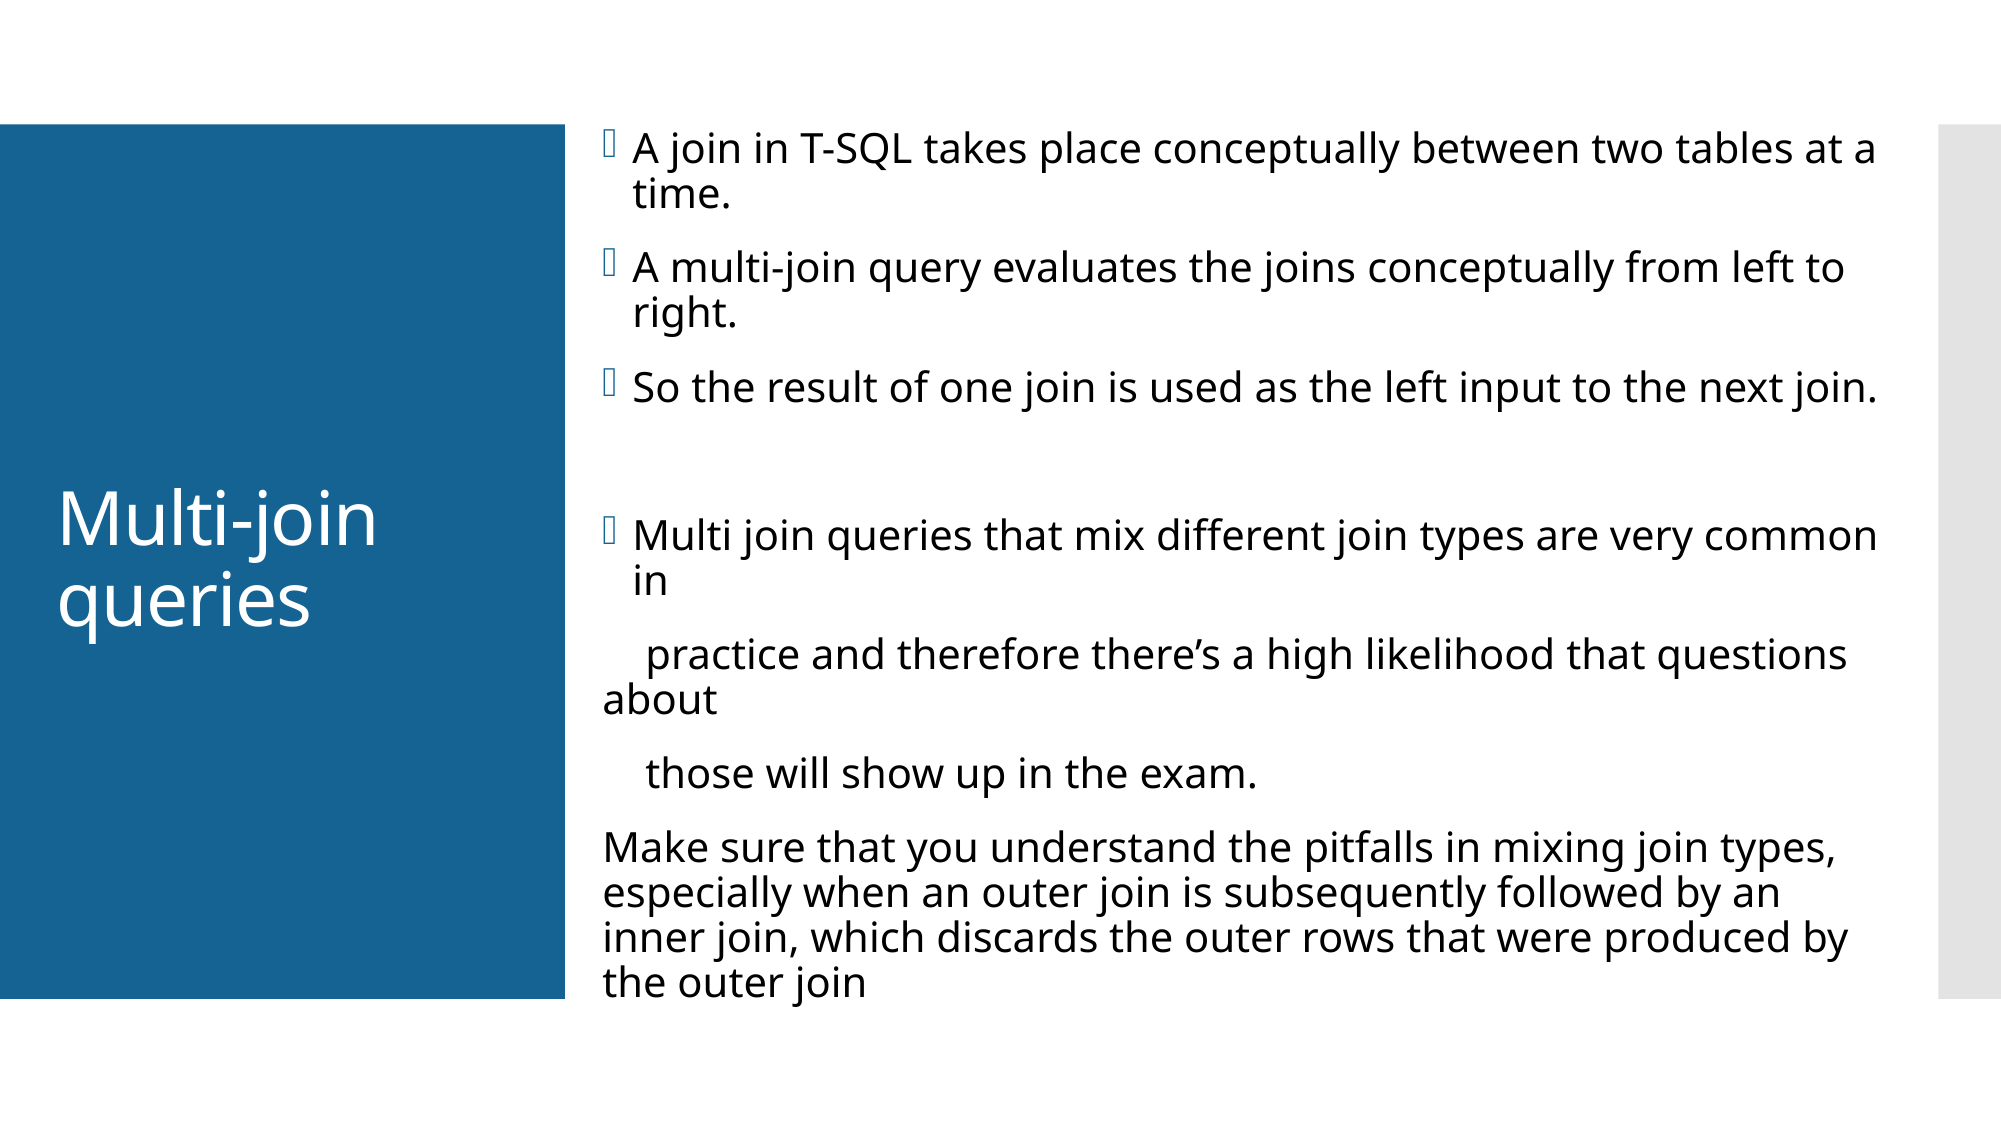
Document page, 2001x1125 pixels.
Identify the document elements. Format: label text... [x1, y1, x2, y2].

list A join in T-SQL takes place conceptually between two tables at a time. A multi-join query evaluates the joins conceptually from left to right. So the result of one join is used as the left input to the next join. Multi join queries that mix different join types are very common in practice and therefore there’s a high likelihood that questions about those will show up in the exam. Make sure that you understand the pitfalls in mixing join types, especially when an outer join is subsequently followed by an inner join, which discards the outer rows that were produced by the outer join [587, 140, 1909, 995]
title Multi-join queries [41, 184, 525, 940]
